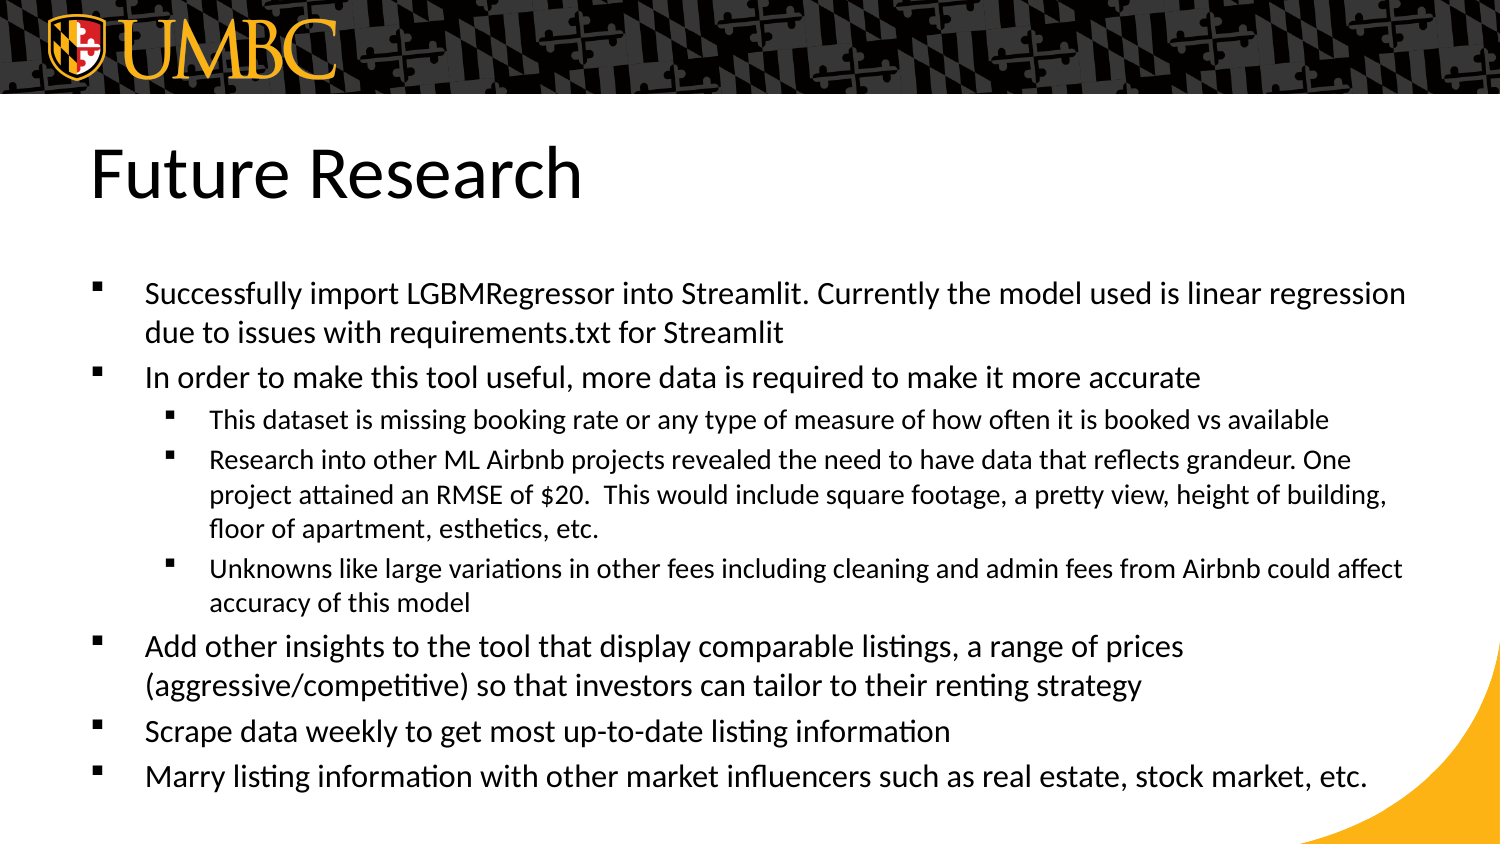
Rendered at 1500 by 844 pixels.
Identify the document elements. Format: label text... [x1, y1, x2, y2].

picture [1299, 639, 1500, 844]
title Future Research [75, 115, 1425, 221]
list Successfully import LGBMRegressor into Streamlit. Currently the model used is linear regression due to issues with requirements.txt for Streamlit In order to make this tool useful, more data is required to make it more accurate This dataset is missing booking rate or any type of measure of how often it is booked vs available Research into other ML Airbnb projects revealed the need to have data that reflects grandeur. One project attained an RMSE of $20. This would include square footage, a pretty view, height of building, floor of apartment, esthetics, etc. Unknowns like large variations in other fees including cleaning and admin fees from Airbnb could affect accuracy of this model Add other insights to the tool that display comparable listings, a range of prices (aggressive/competitive) so that investors can tailor to their renting strategy Scrape data weekly to get most up-to-date listing information Marry listing information with other market influencers such as real estate, stock market, etc. [75, 264, 1425, 803]
picture [0, 0, 1500, 94]
